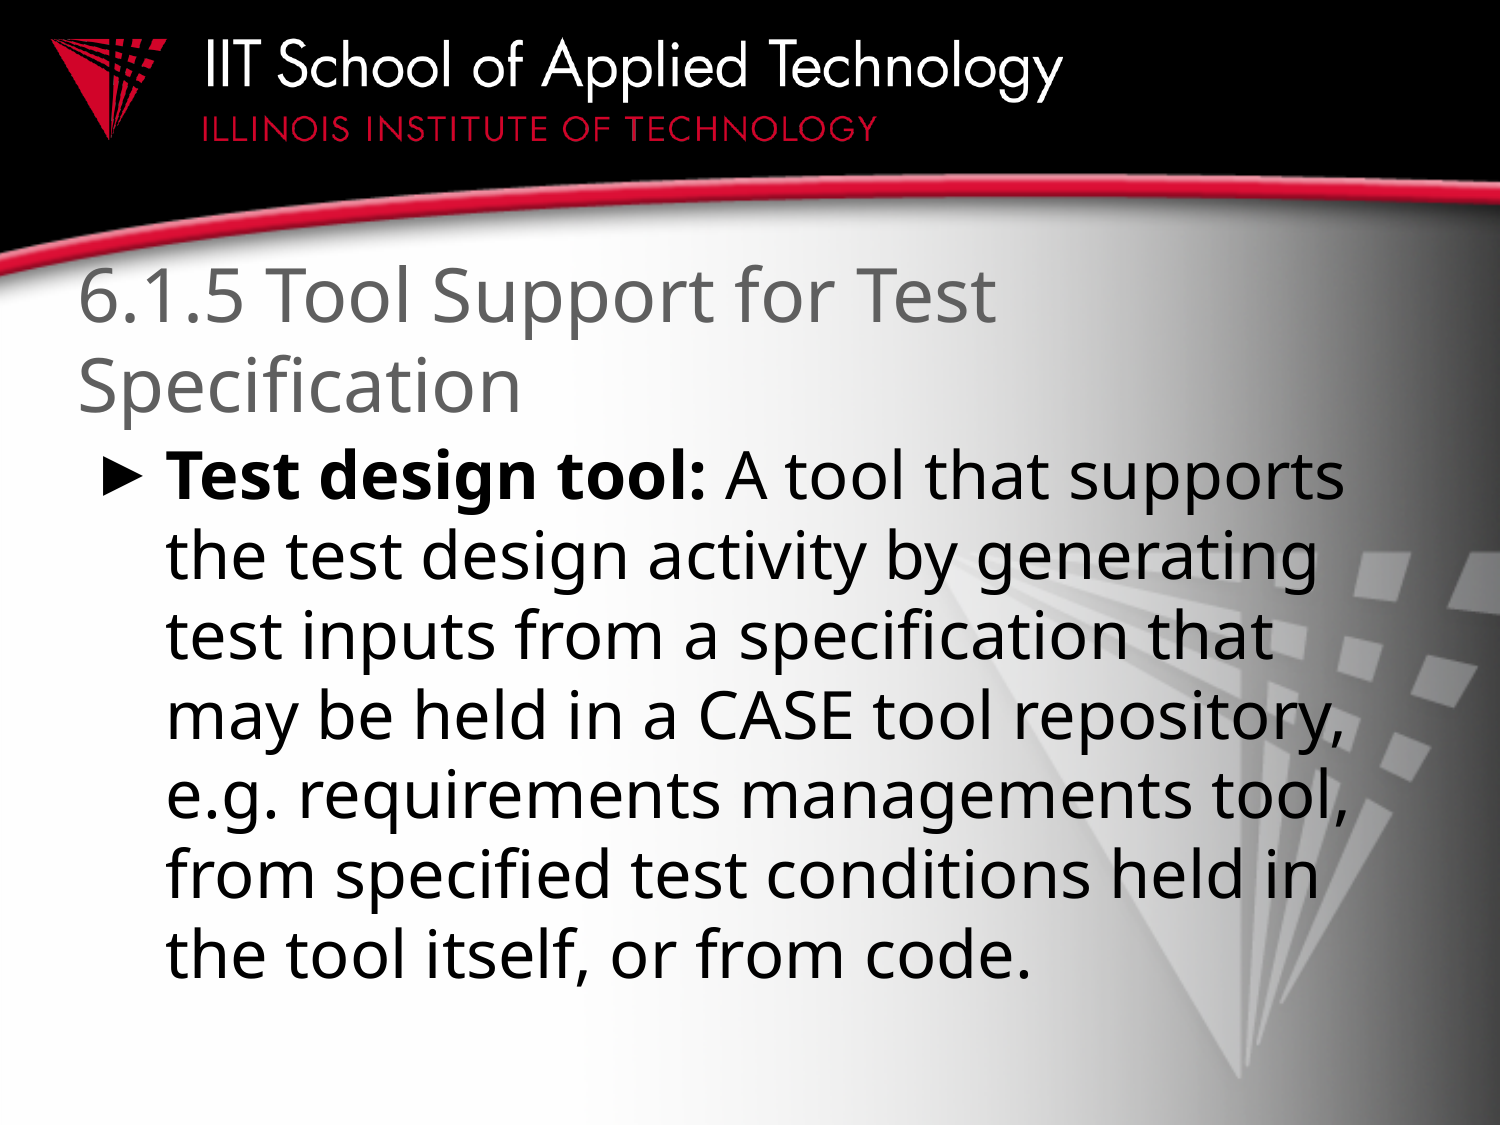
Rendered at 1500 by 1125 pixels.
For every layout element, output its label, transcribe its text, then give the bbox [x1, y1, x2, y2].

picture [0, 0, 1500, 1125]
title 6.1.5 Tool Support for Test Specification [62, 249, 1438, 426]
list Test design tool: A tool that supports the test design activity by generating test inputs from a specification that may be held in a CASE tool repository, e.g. requirements managements tool, from specified test conditions held in the tool itself, or from code. [74, 424, 1413, 1088]
